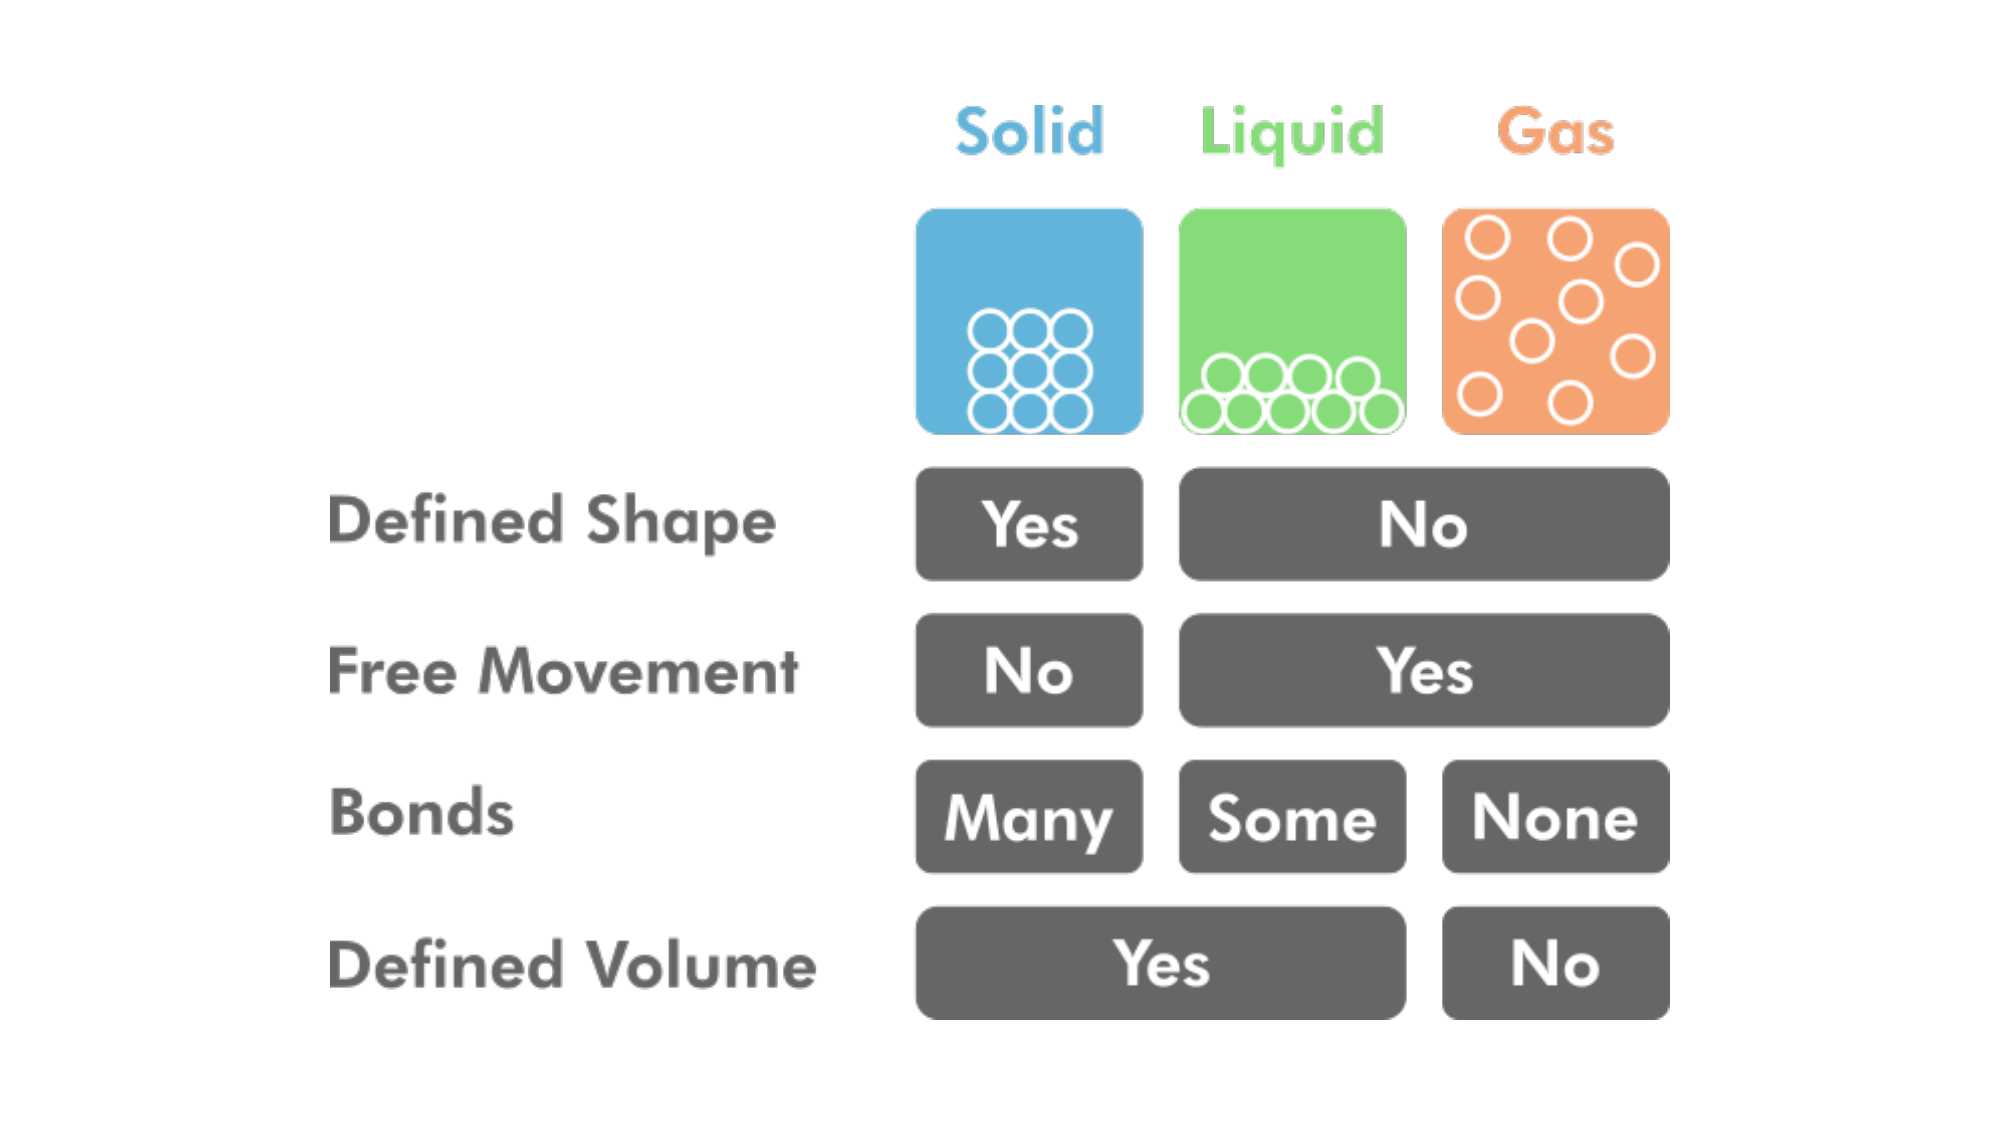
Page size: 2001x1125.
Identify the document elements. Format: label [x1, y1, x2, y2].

picture [330, 105, 1670, 1020]
